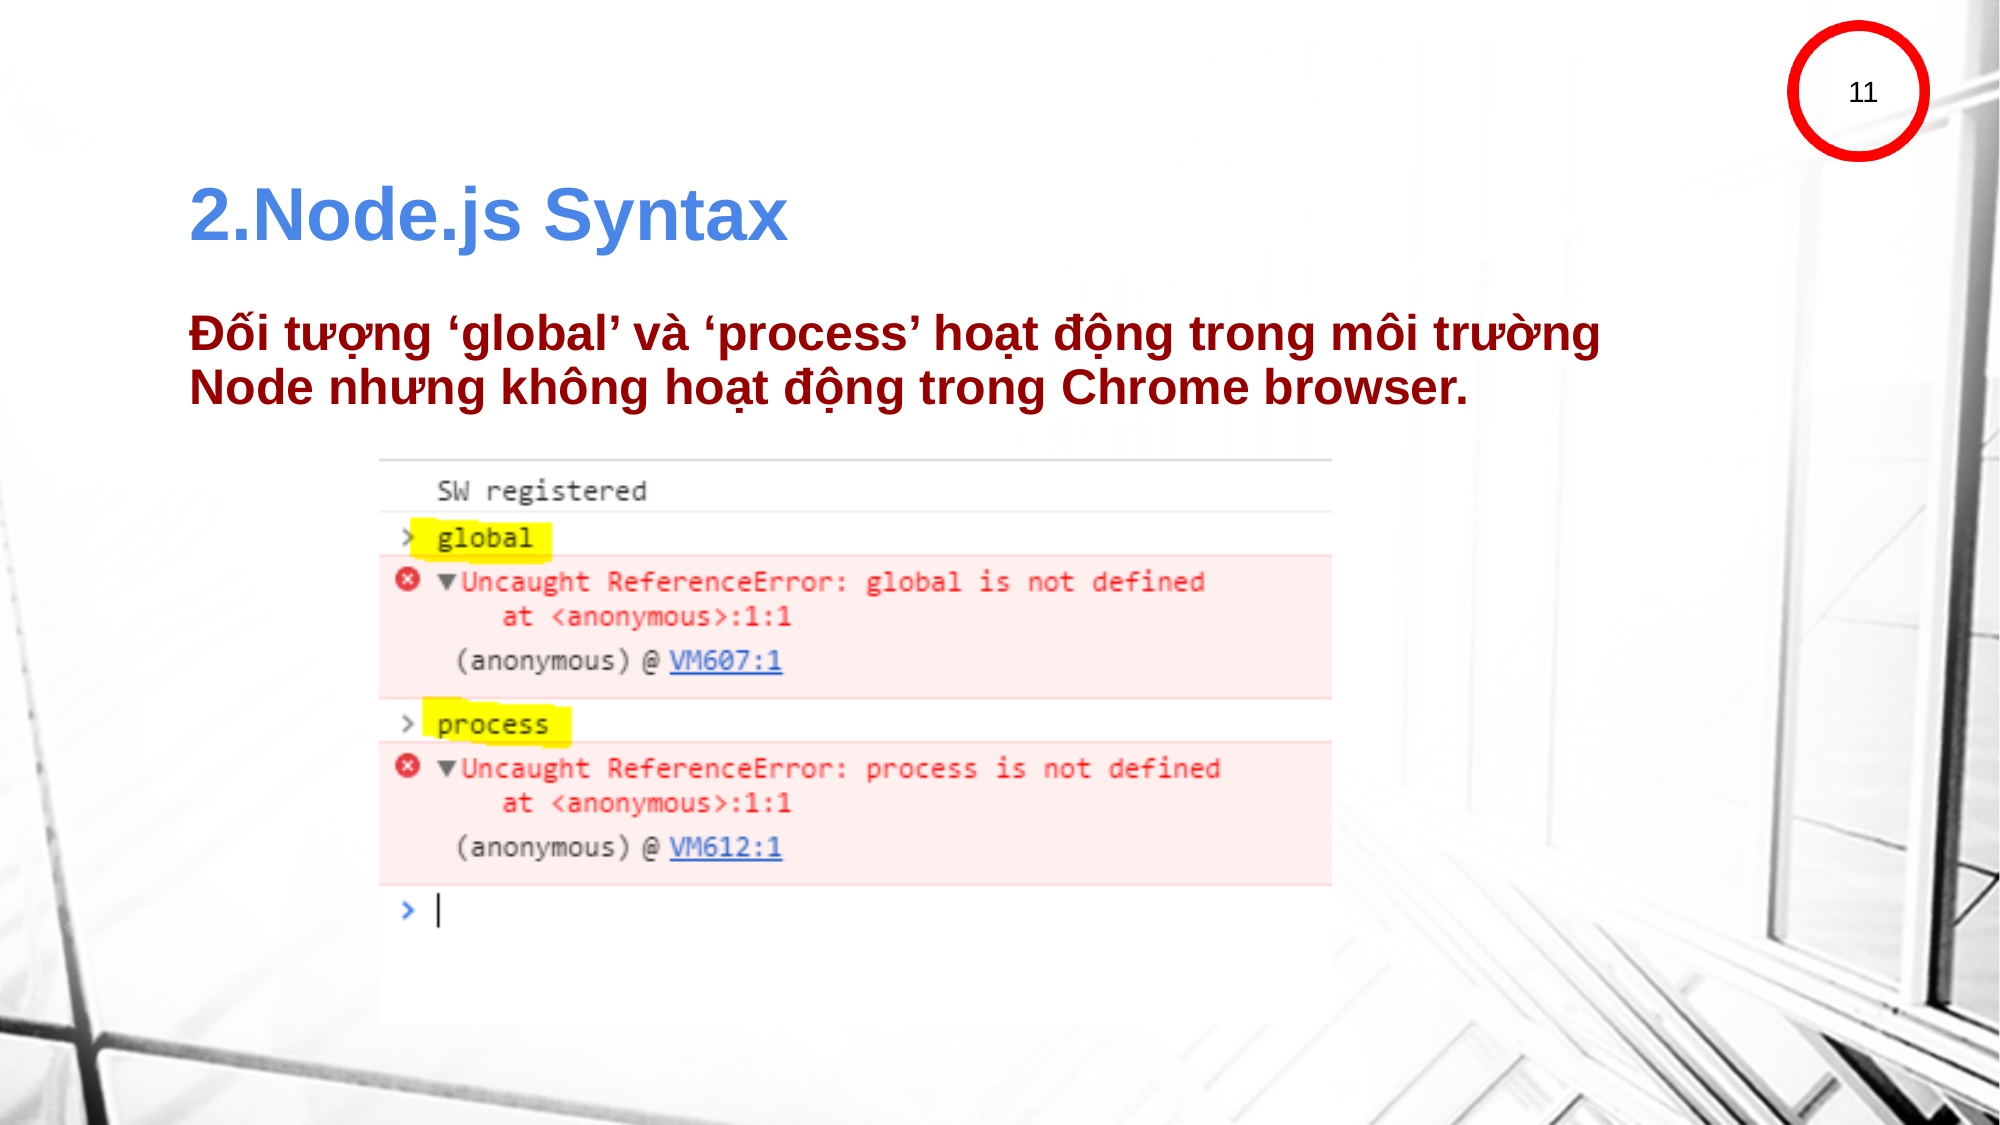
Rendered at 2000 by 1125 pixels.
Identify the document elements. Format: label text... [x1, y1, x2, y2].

list Đối tượng ‘global’ và ‘process’ hoạt động trong môi trường Node nhưng không hoạt động trong Chrome browser. [174, 299, 1725, 988]
title 2.Node.js Syntax [174, 87, 1600, 263]
picture [0, 0, 2000, 1125]
slide_number 11 [1833, 42, 1910, 140]
